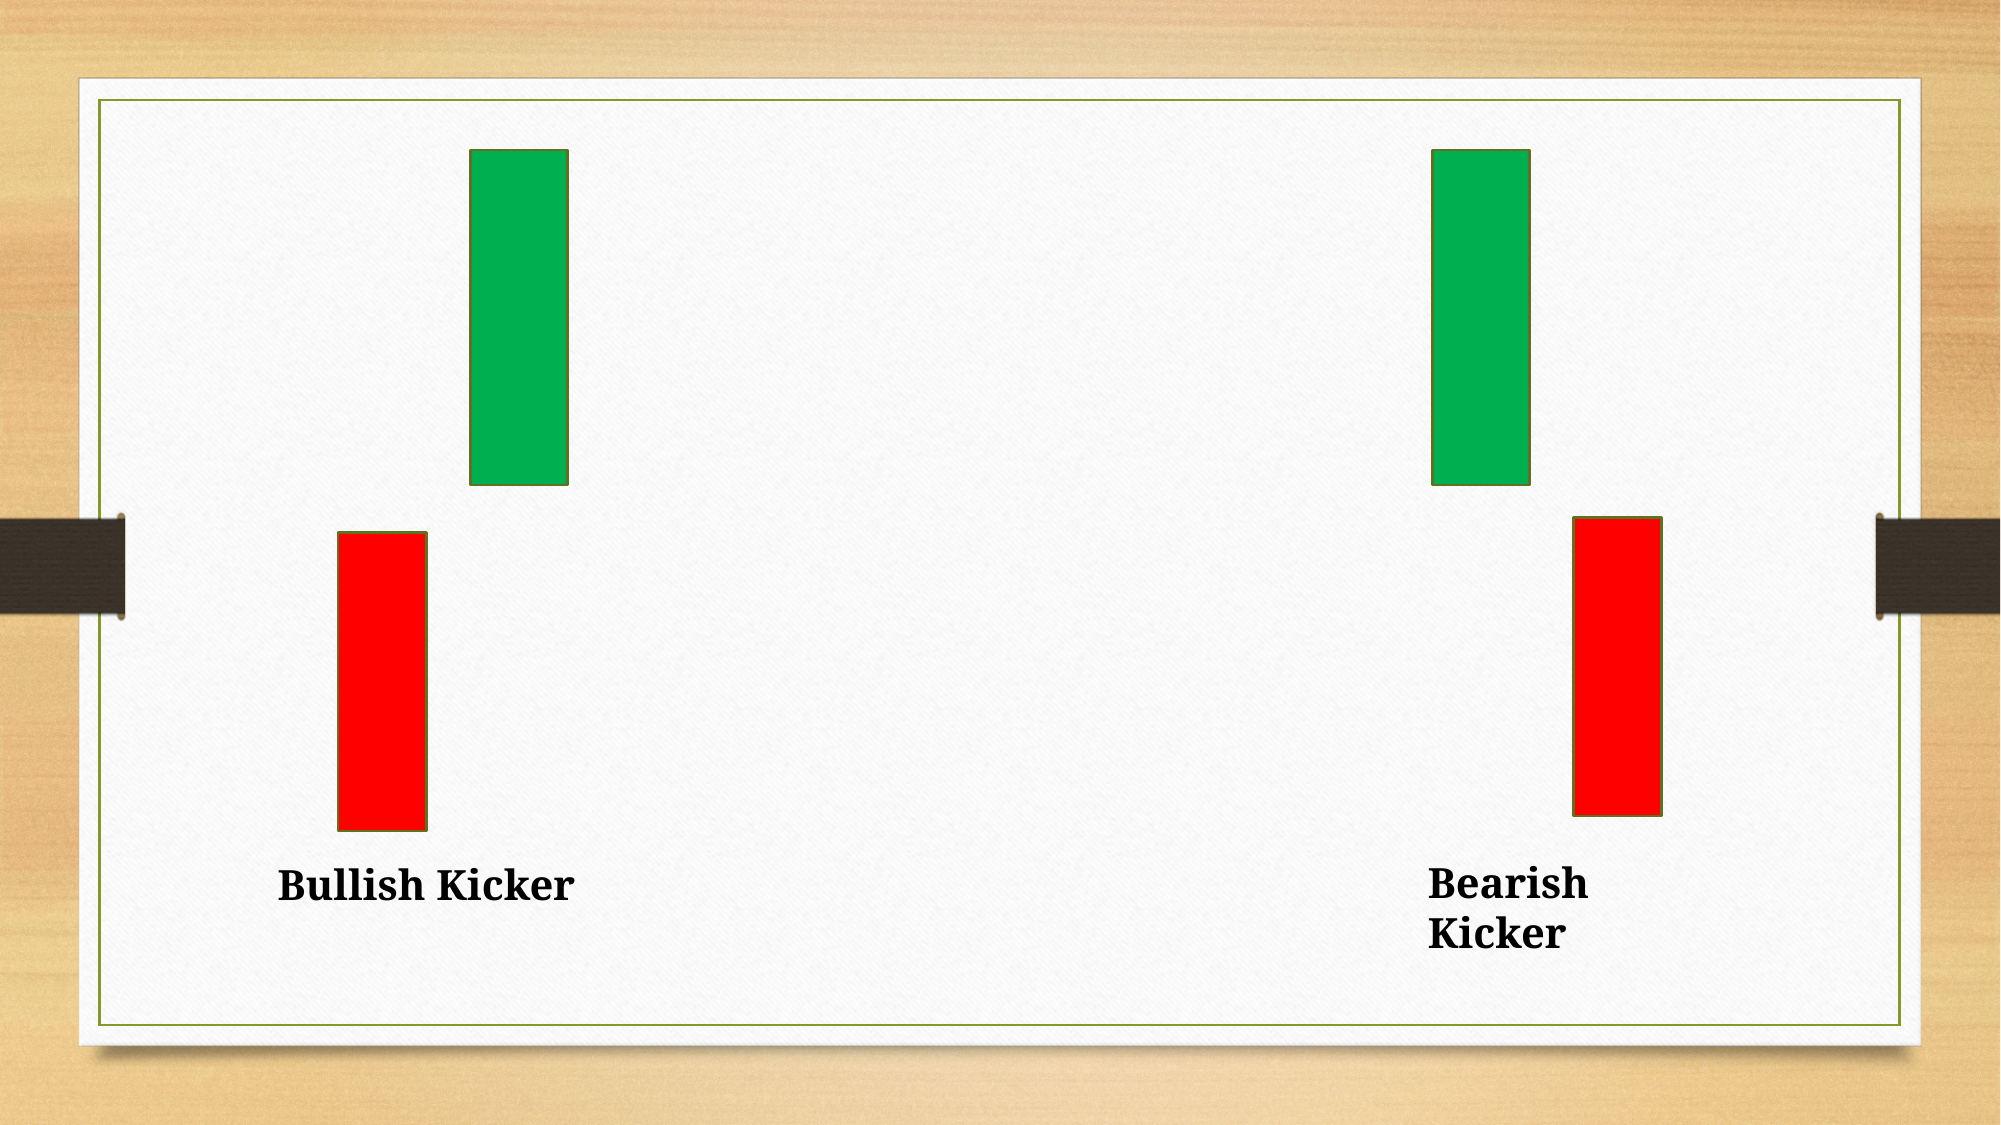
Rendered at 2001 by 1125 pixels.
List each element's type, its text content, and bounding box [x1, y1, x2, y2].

picture [0, 0, 2001, 1125]
text_box Bearish Kicker [1413, 849, 1714, 965]
text_box Bullish Kicker [212, 851, 641, 917]
text_box [1431, 149, 1531, 486]
text_box [469, 149, 569, 486]
text_box [337, 531, 428, 832]
text_box [1572, 516, 1663, 817]
